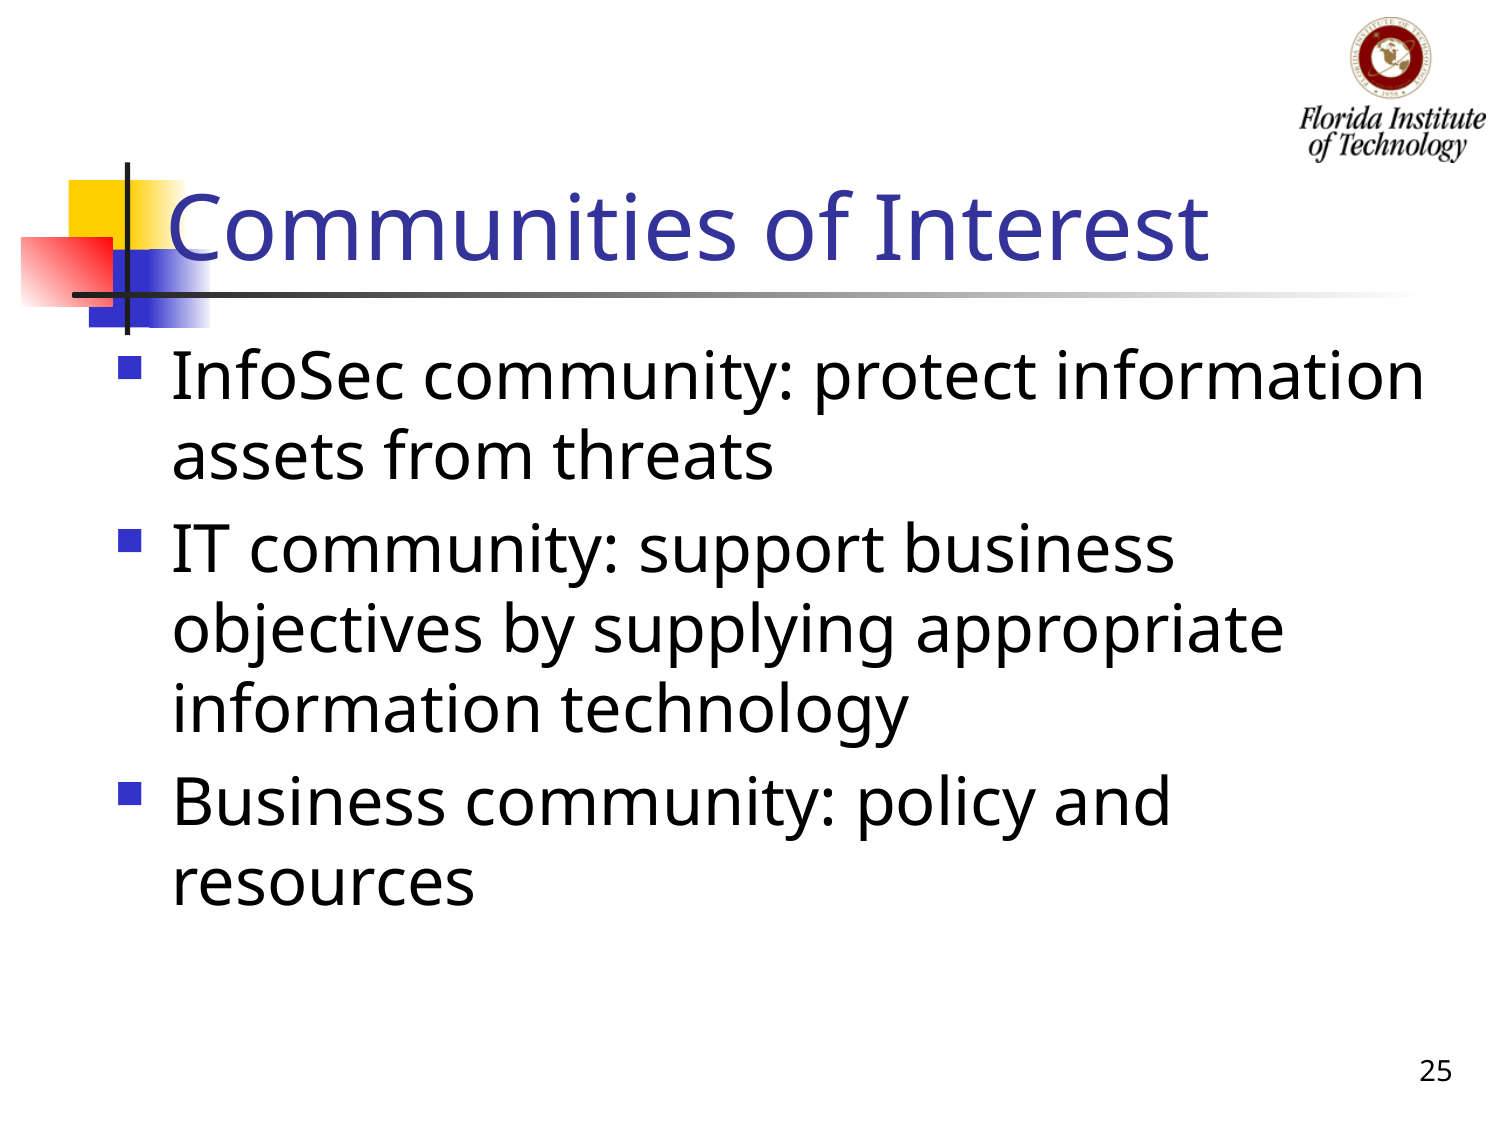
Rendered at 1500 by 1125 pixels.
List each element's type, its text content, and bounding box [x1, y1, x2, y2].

list InfoSec community: protect information assets from threats IT community: support business objectives by supplying appropriate information technology Business community: policy and resources [99, 324, 1451, 1051]
title Communities of Interest [149, 149, 1500, 287]
picture [1299, 17, 1486, 149]
slide_number 25 [1155, 1024, 1468, 1100]
